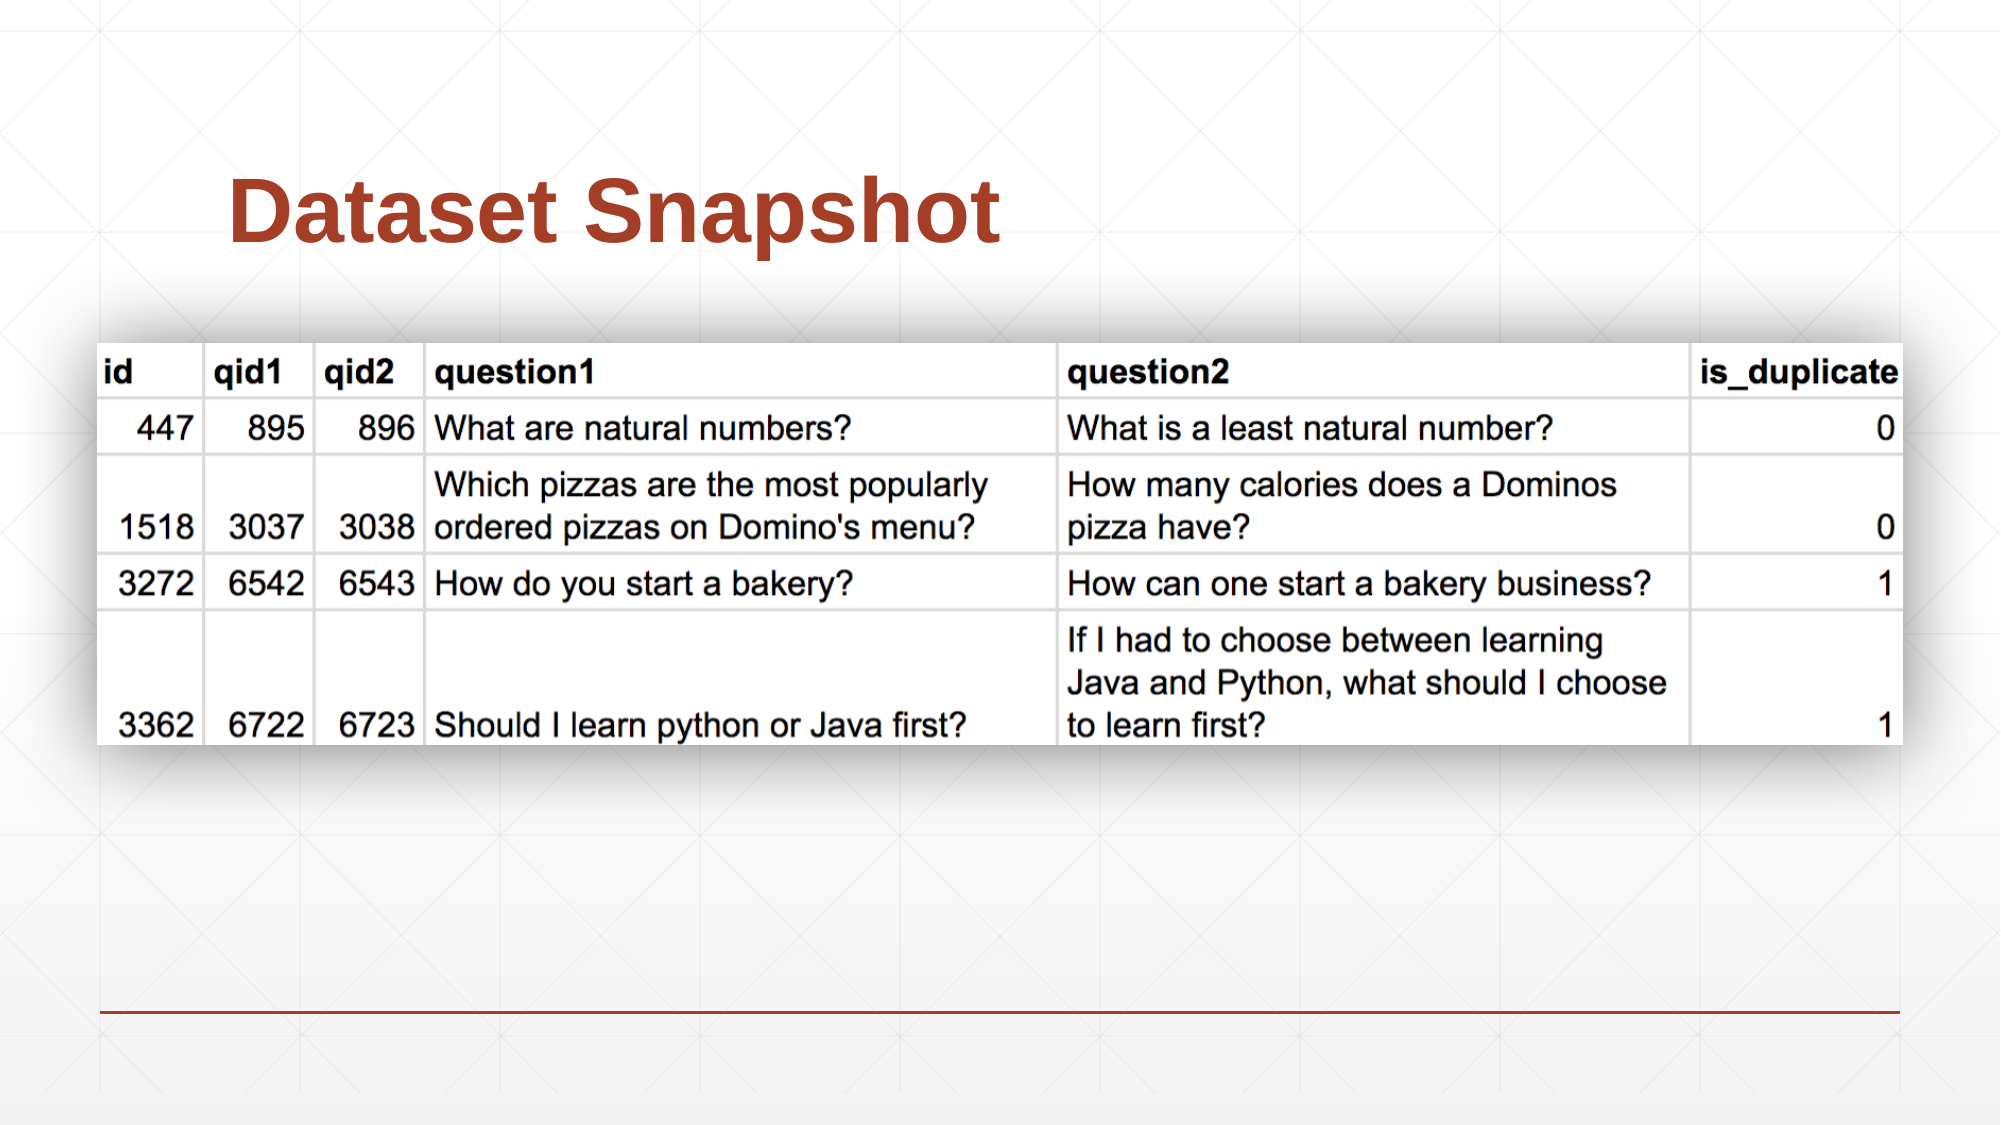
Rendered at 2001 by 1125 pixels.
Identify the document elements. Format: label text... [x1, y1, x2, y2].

picture [97, 343, 1903, 745]
title Dataset Snapshot [212, 82, 1788, 271]
